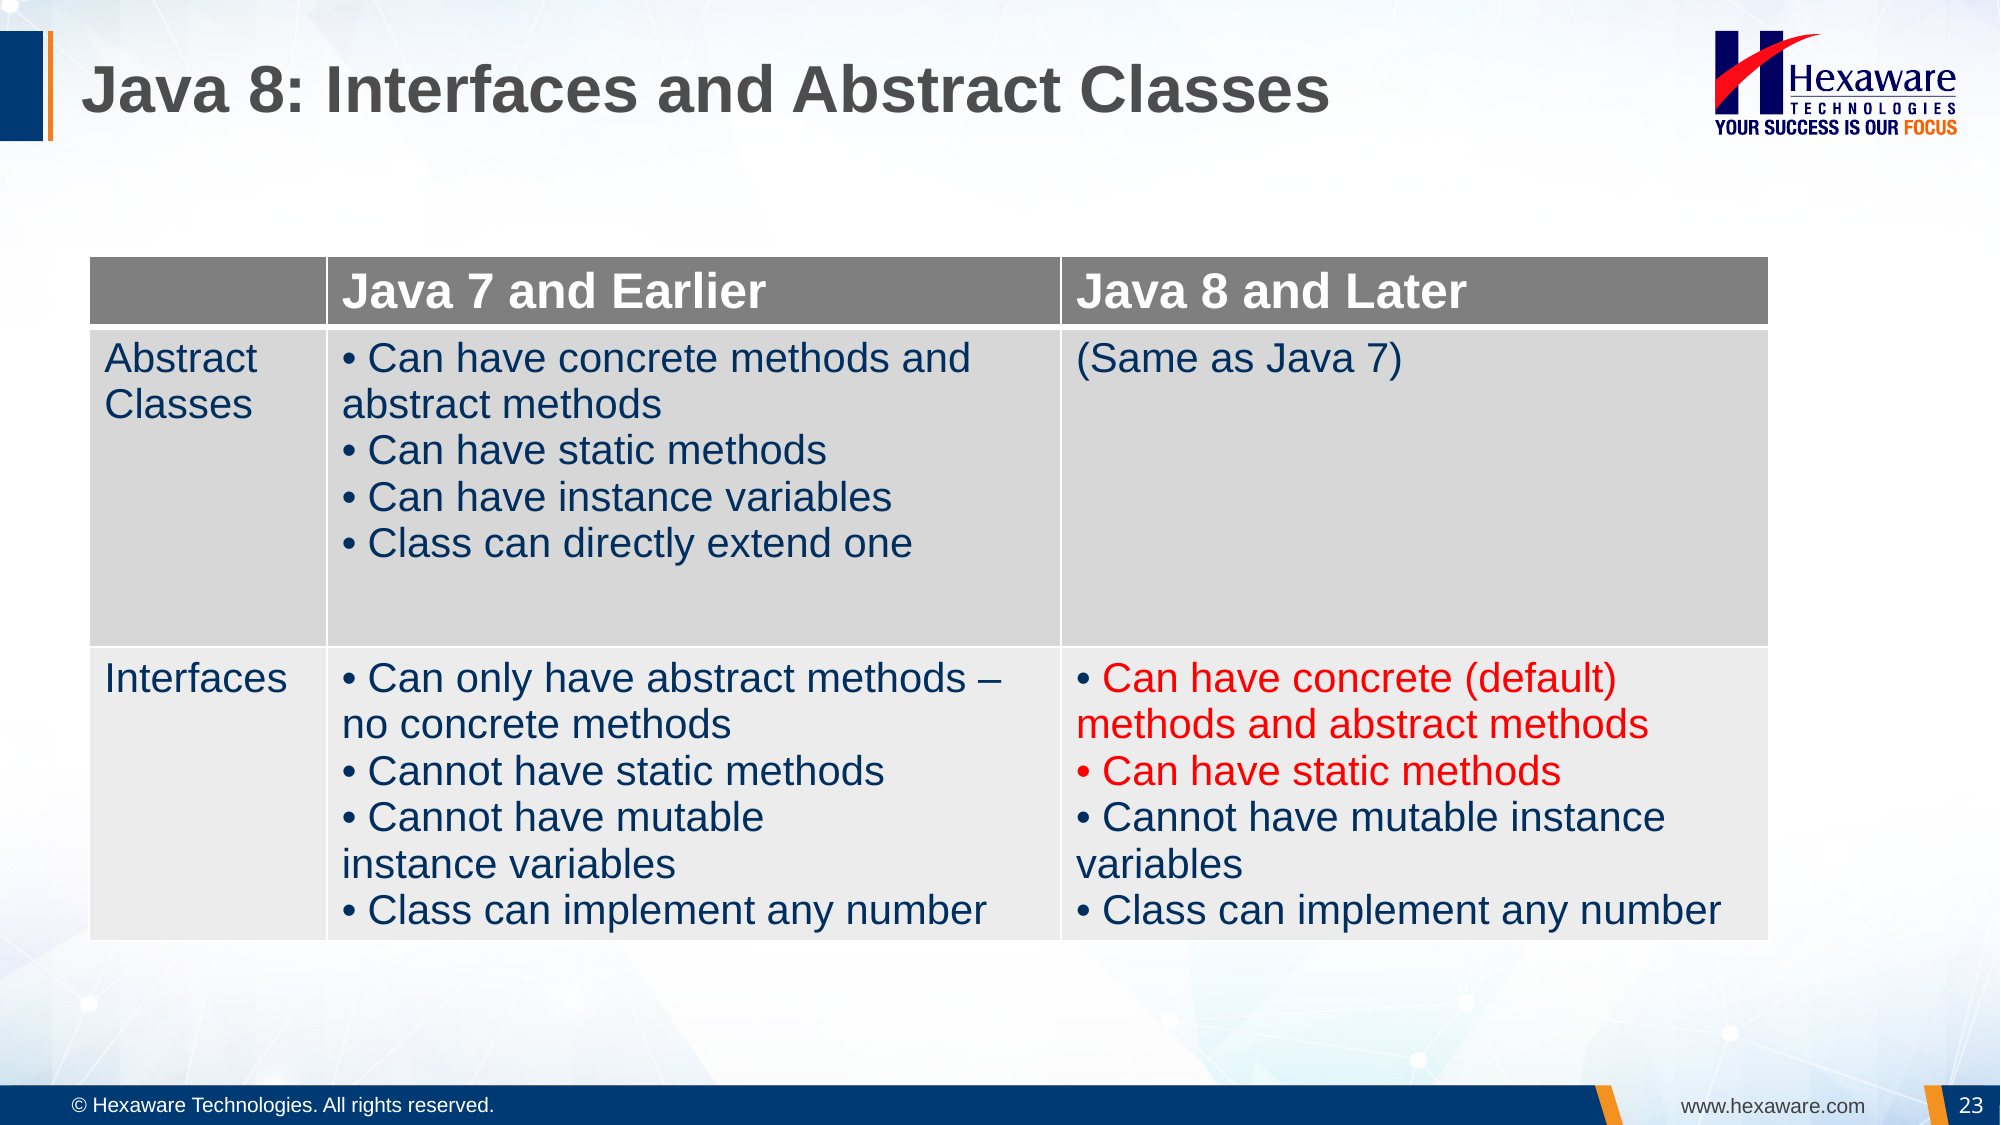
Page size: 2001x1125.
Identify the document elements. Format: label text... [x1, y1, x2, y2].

table_cell • Can only have abstract methods – no concrete methods • Cannot have static methods • Cannot have mutable instance variables • Class can implement any number [328, 648, 1060, 940]
title Java 8: Interfaces and Abstract Classes [70, 35, 1521, 136]
table_cell Interfaces [90, 648, 326, 940]
table_header [90, 257, 326, 324]
table_cell • Can have concrete methods and abstract methods • Can have static methods • Can have instance variables • Class can directly extend one [328, 330, 1060, 646]
table_cell • Can have concrete (default) methods and abstract methods • Can have static methods • Cannot have mutable instance variables • Class can implement any number [1062, 648, 1768, 940]
list [70, 209, 1937, 1013]
picture [0, 0, 2000, 1125]
table_cell Abstract Classes [90, 330, 326, 646]
table_header Java 7 and Earlier [328, 257, 1060, 324]
table_header Java 8 and Later [1062, 257, 1768, 324]
table_cell (Same as Java 7) [1062, 330, 1768, 646]
